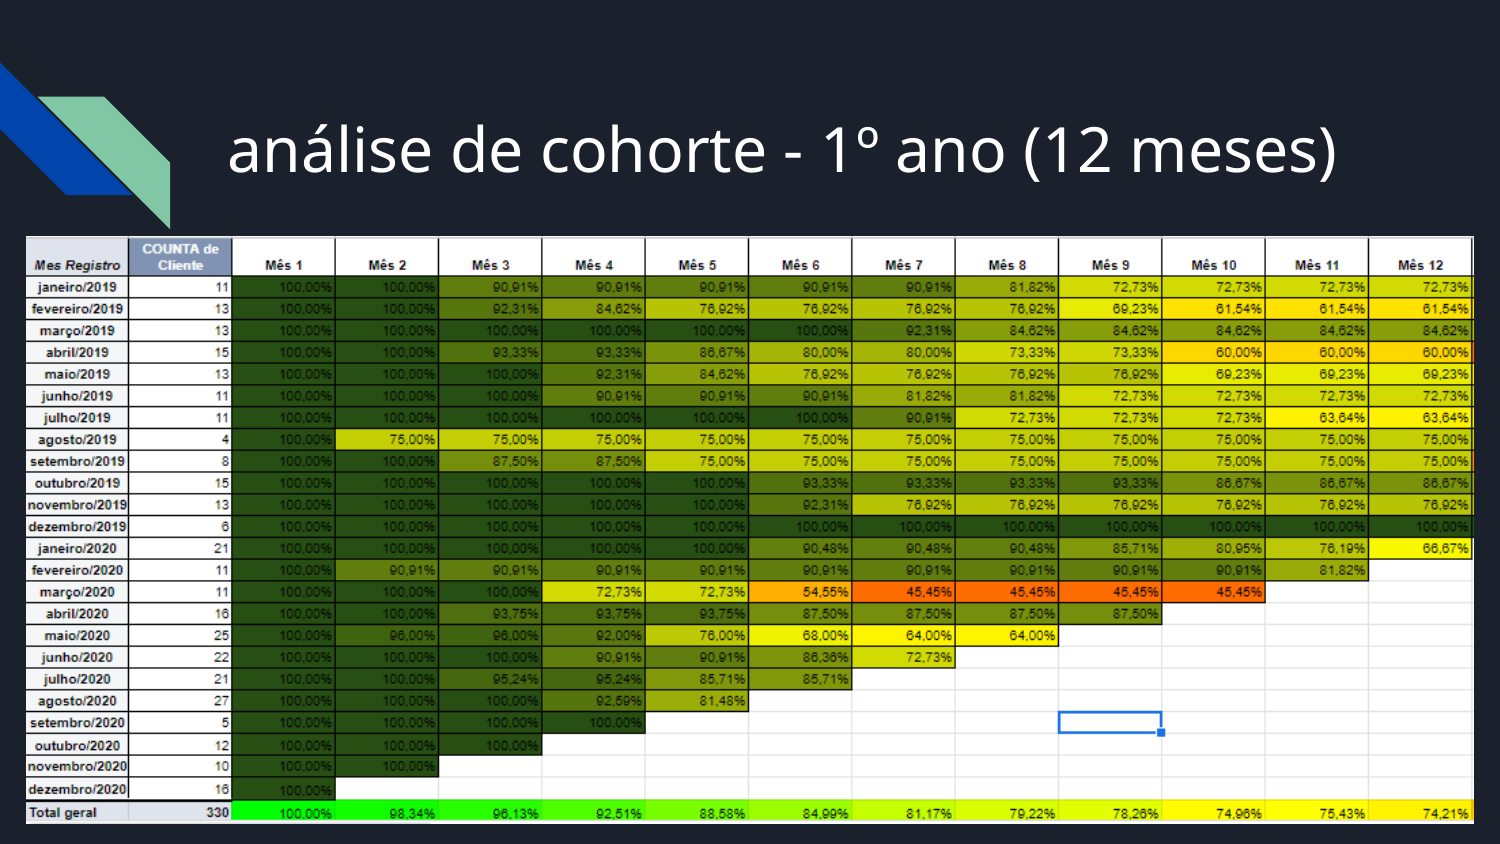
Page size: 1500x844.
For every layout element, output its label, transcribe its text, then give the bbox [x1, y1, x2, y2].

picture [26, 236, 1474, 824]
title análise de cohorte - 1º ano (12 meses) [212, 64, 1474, 215]
